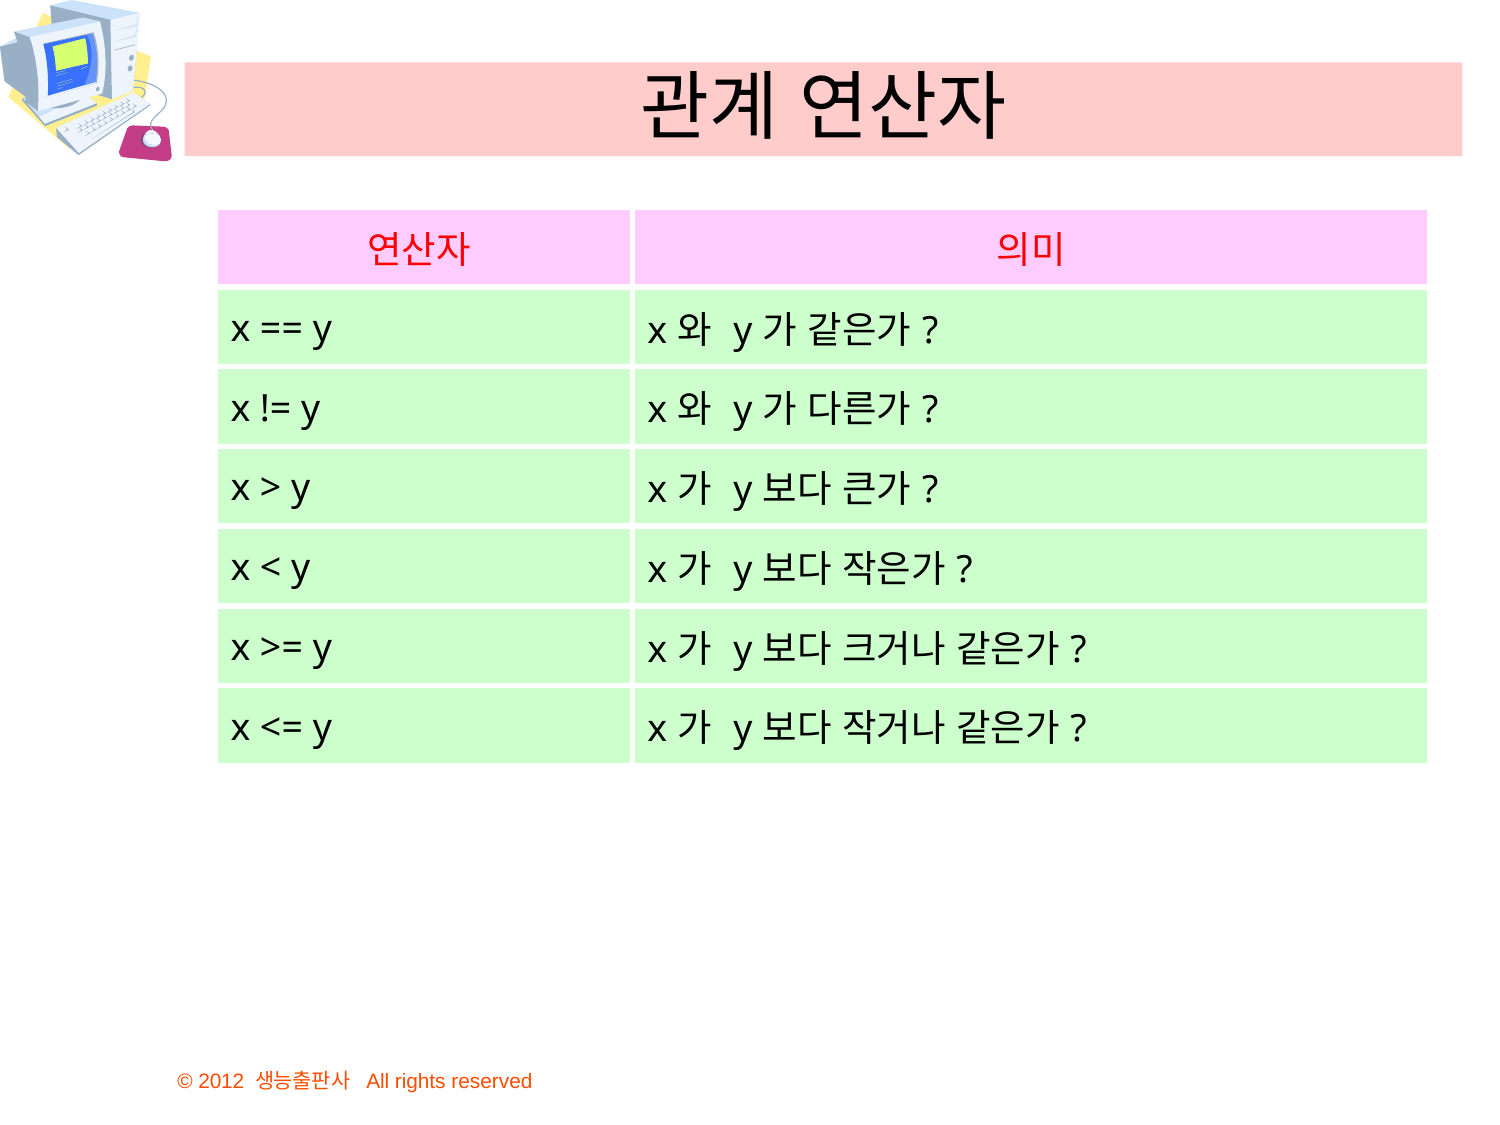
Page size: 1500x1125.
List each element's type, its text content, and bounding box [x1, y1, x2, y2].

table_cell x != y [218, 369, 630, 444]
table_cell x가 y보다 큰가? [635, 449, 1427, 523]
table_header 연산자 [218, 210, 630, 284]
table_cell x < y [218, 529, 630, 603]
table_cell x가 y보다 크거나 같은가? [635, 609, 1427, 683]
table_cell x가 y보다 작거나 같은가? [635, 688, 1427, 763]
table_cell x >= y [218, 609, 630, 683]
table_cell x > y [218, 449, 630, 523]
table_cell x == y [218, 290, 630, 364]
table_cell x와 y가 다른가? [635, 369, 1427, 444]
title 관계 연산자 [184, 62, 1463, 157]
table_header 의미 [635, 210, 1427, 284]
table_cell x와 y가 같은가? [635, 290, 1427, 364]
table_cell x <= y [218, 688, 630, 763]
table_cell x가 y보다 작은가? [635, 529, 1427, 603]
